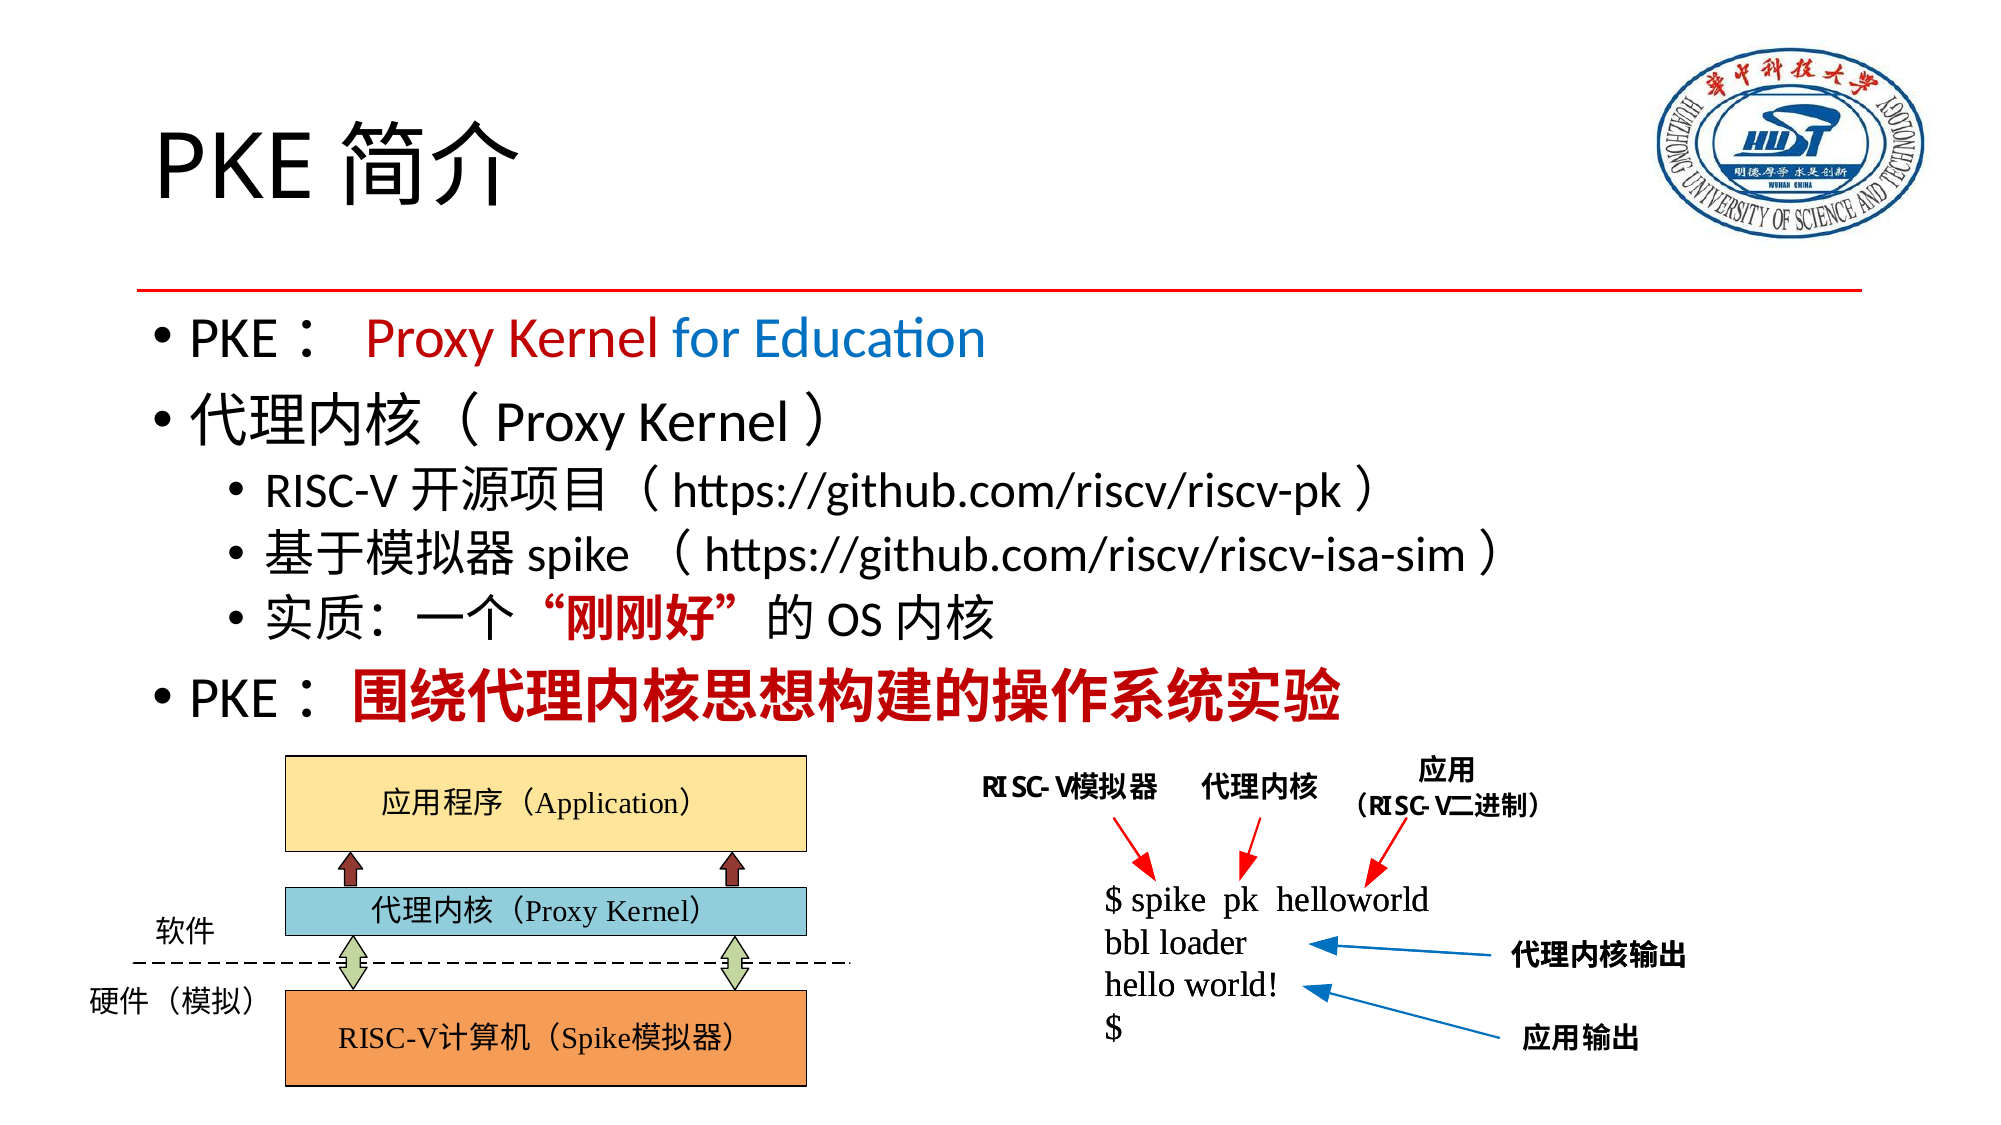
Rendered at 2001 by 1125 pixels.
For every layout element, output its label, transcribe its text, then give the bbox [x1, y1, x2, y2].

picture [70, 751, 852, 1089]
list PKE：Proxy Kernel for Education 代理内核（Proxy Kernel） RISC-V开源项目（https://github.com/riscv/riscv-pk） 基于模拟器spike（https://github.com/riscv/riscv-isa-sim） 实质：一个“刚刚好”的OS内核 PKE：围绕代理内核思想构建的操作系统实验 [137, 299, 1863, 1014]
title PKE简介 [137, 59, 1863, 278]
picture [962, 743, 1706, 1070]
picture [1637, 0, 1943, 286]
